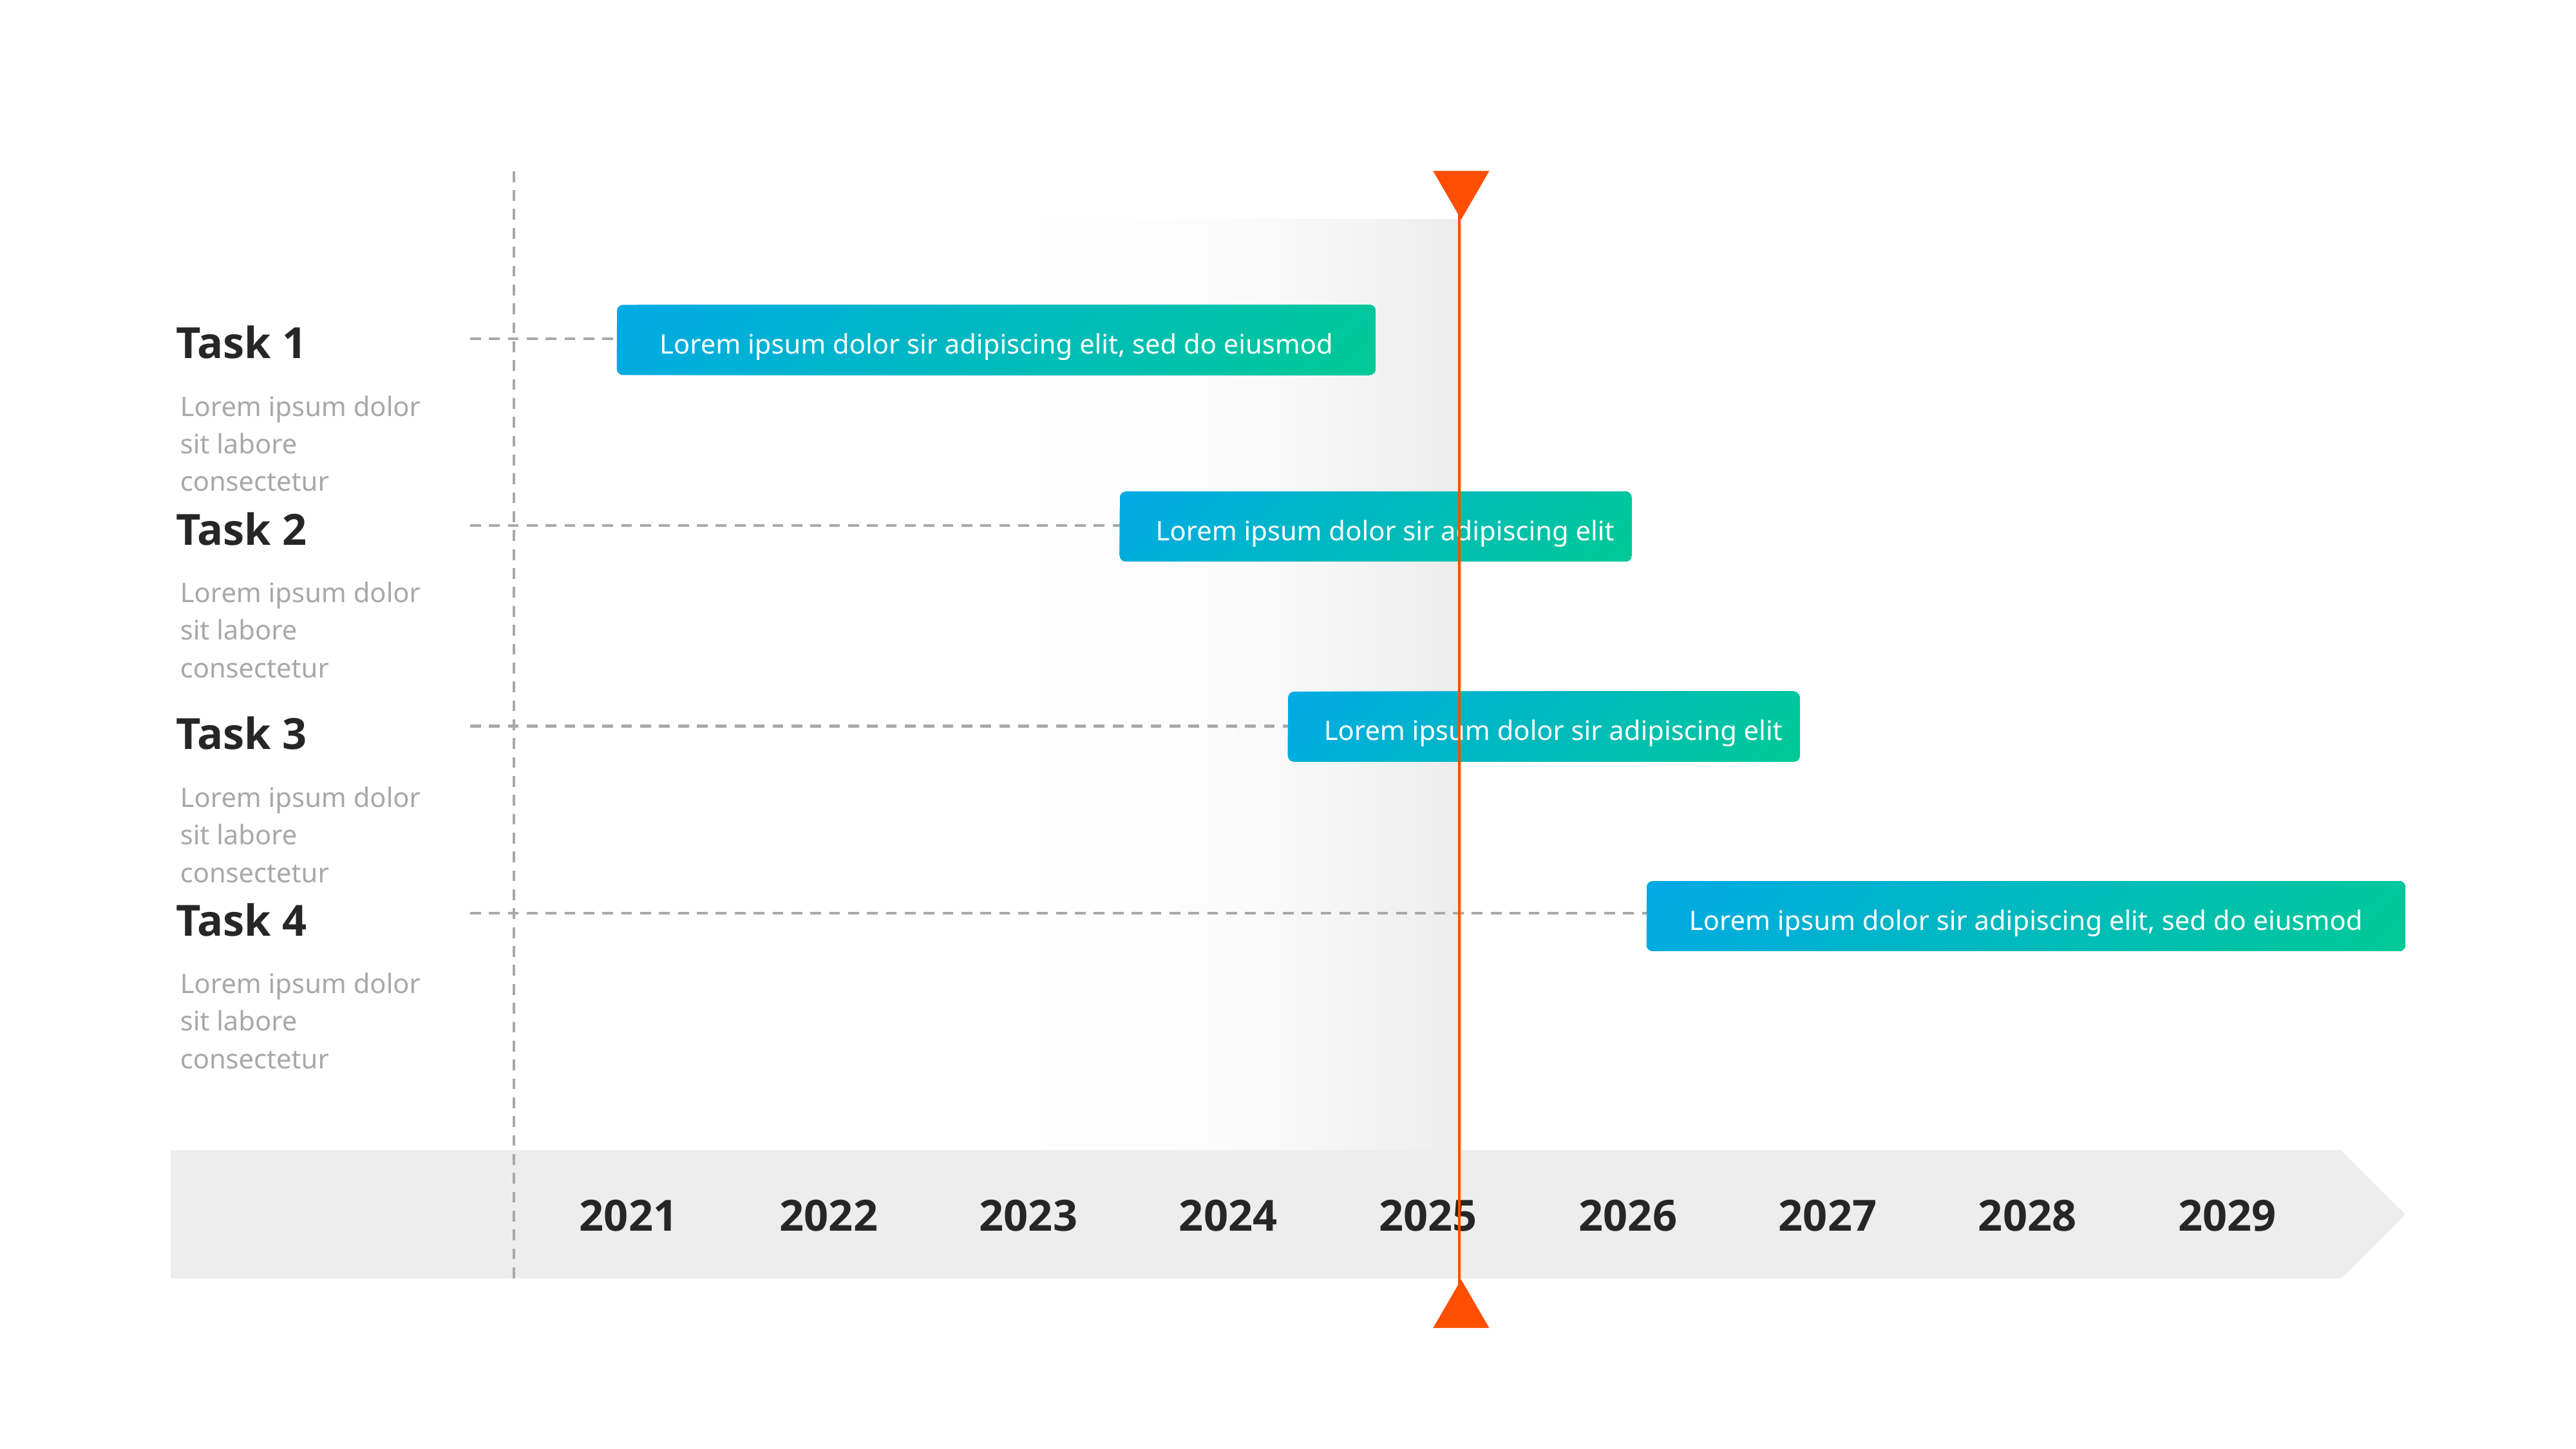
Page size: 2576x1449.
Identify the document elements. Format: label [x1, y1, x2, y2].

text_box [170, 170, 2406, 1329]
